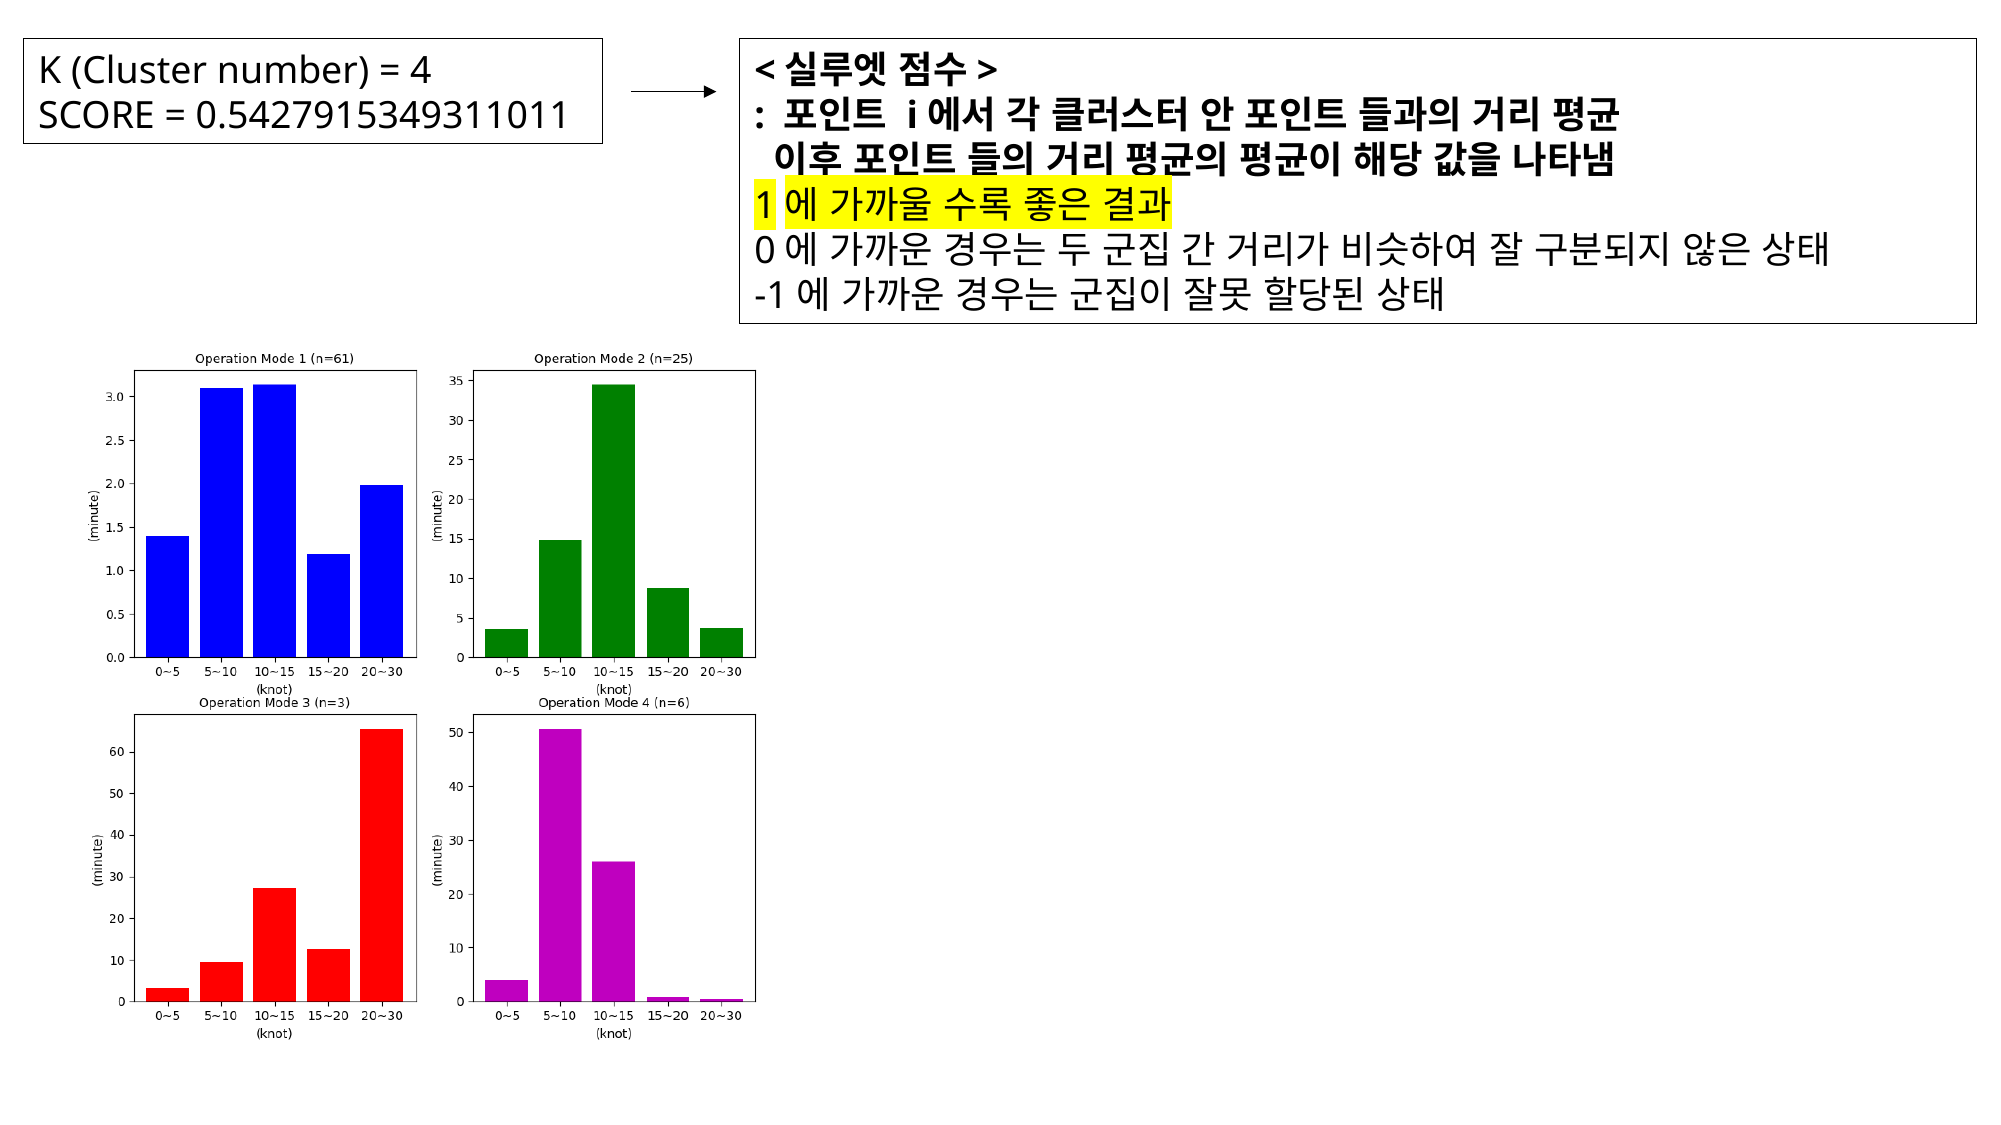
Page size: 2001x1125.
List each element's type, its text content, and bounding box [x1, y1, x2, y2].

text_box K (Cluster number) = 4 SCORE = 0.5427915349311011 [23, 38, 603, 144]
picture [62, 335, 779, 1059]
text_box <실루엣 점수> : 포인트 i에서 각 클러스터 안 포인트 들과의 거리 평균 이후 포인트 들의 거리 평균의 평균이 해당 값을 나타냄 1에 가까울 수록 좋은 결과 0에 가까운 경우는 두 군집 간 거리가 비슷하여 잘 구분되지 않은 상태 -1에 가까운 경우는 군집이 잘못 할당된 상태 [739, 38, 1977, 324]
